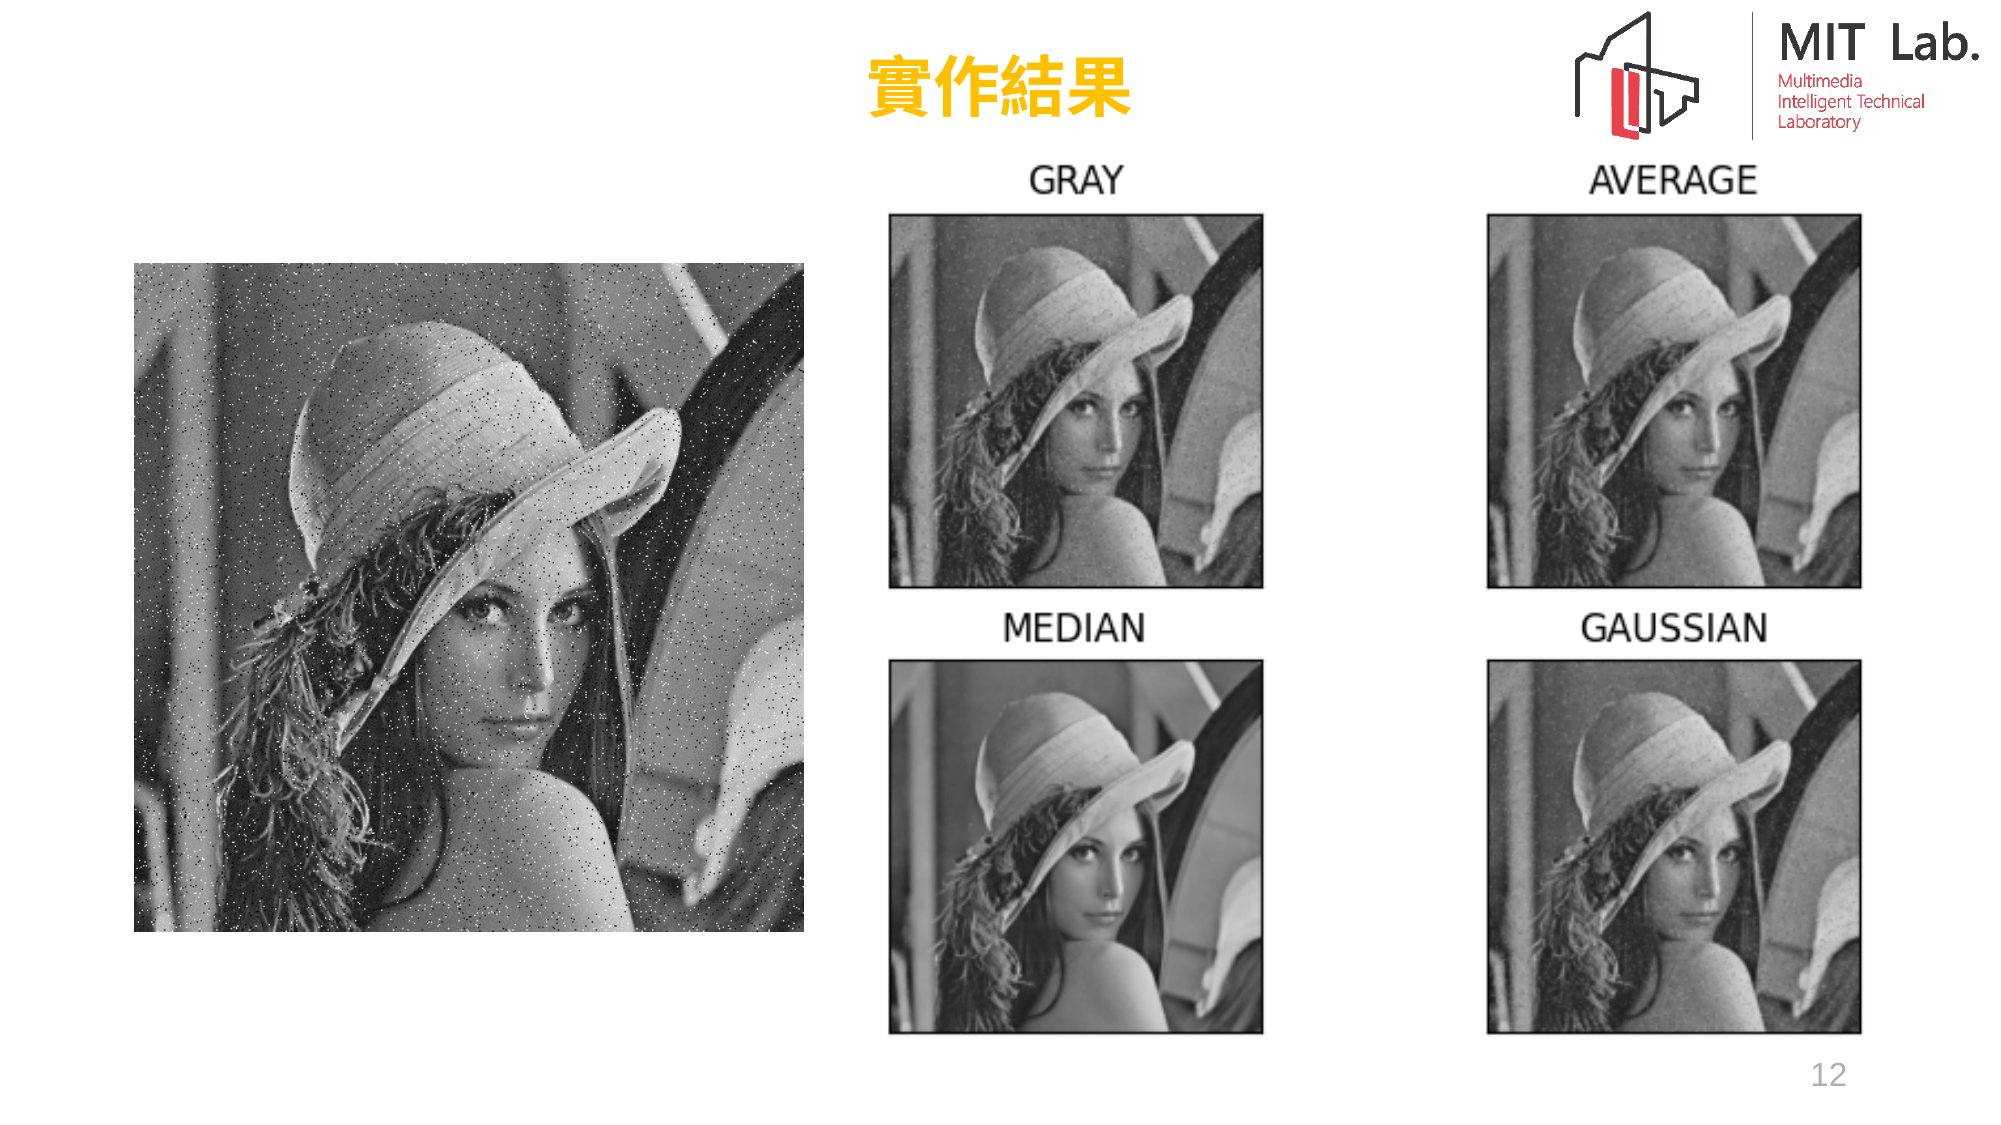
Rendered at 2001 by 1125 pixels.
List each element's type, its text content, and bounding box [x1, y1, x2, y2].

text_box 實作結果 [499, 34, 1501, 135]
picture [1522, 0, 2001, 164]
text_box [134, 159, 1866, 1037]
slide_number 12 [1412, 1042, 1863, 1103]
